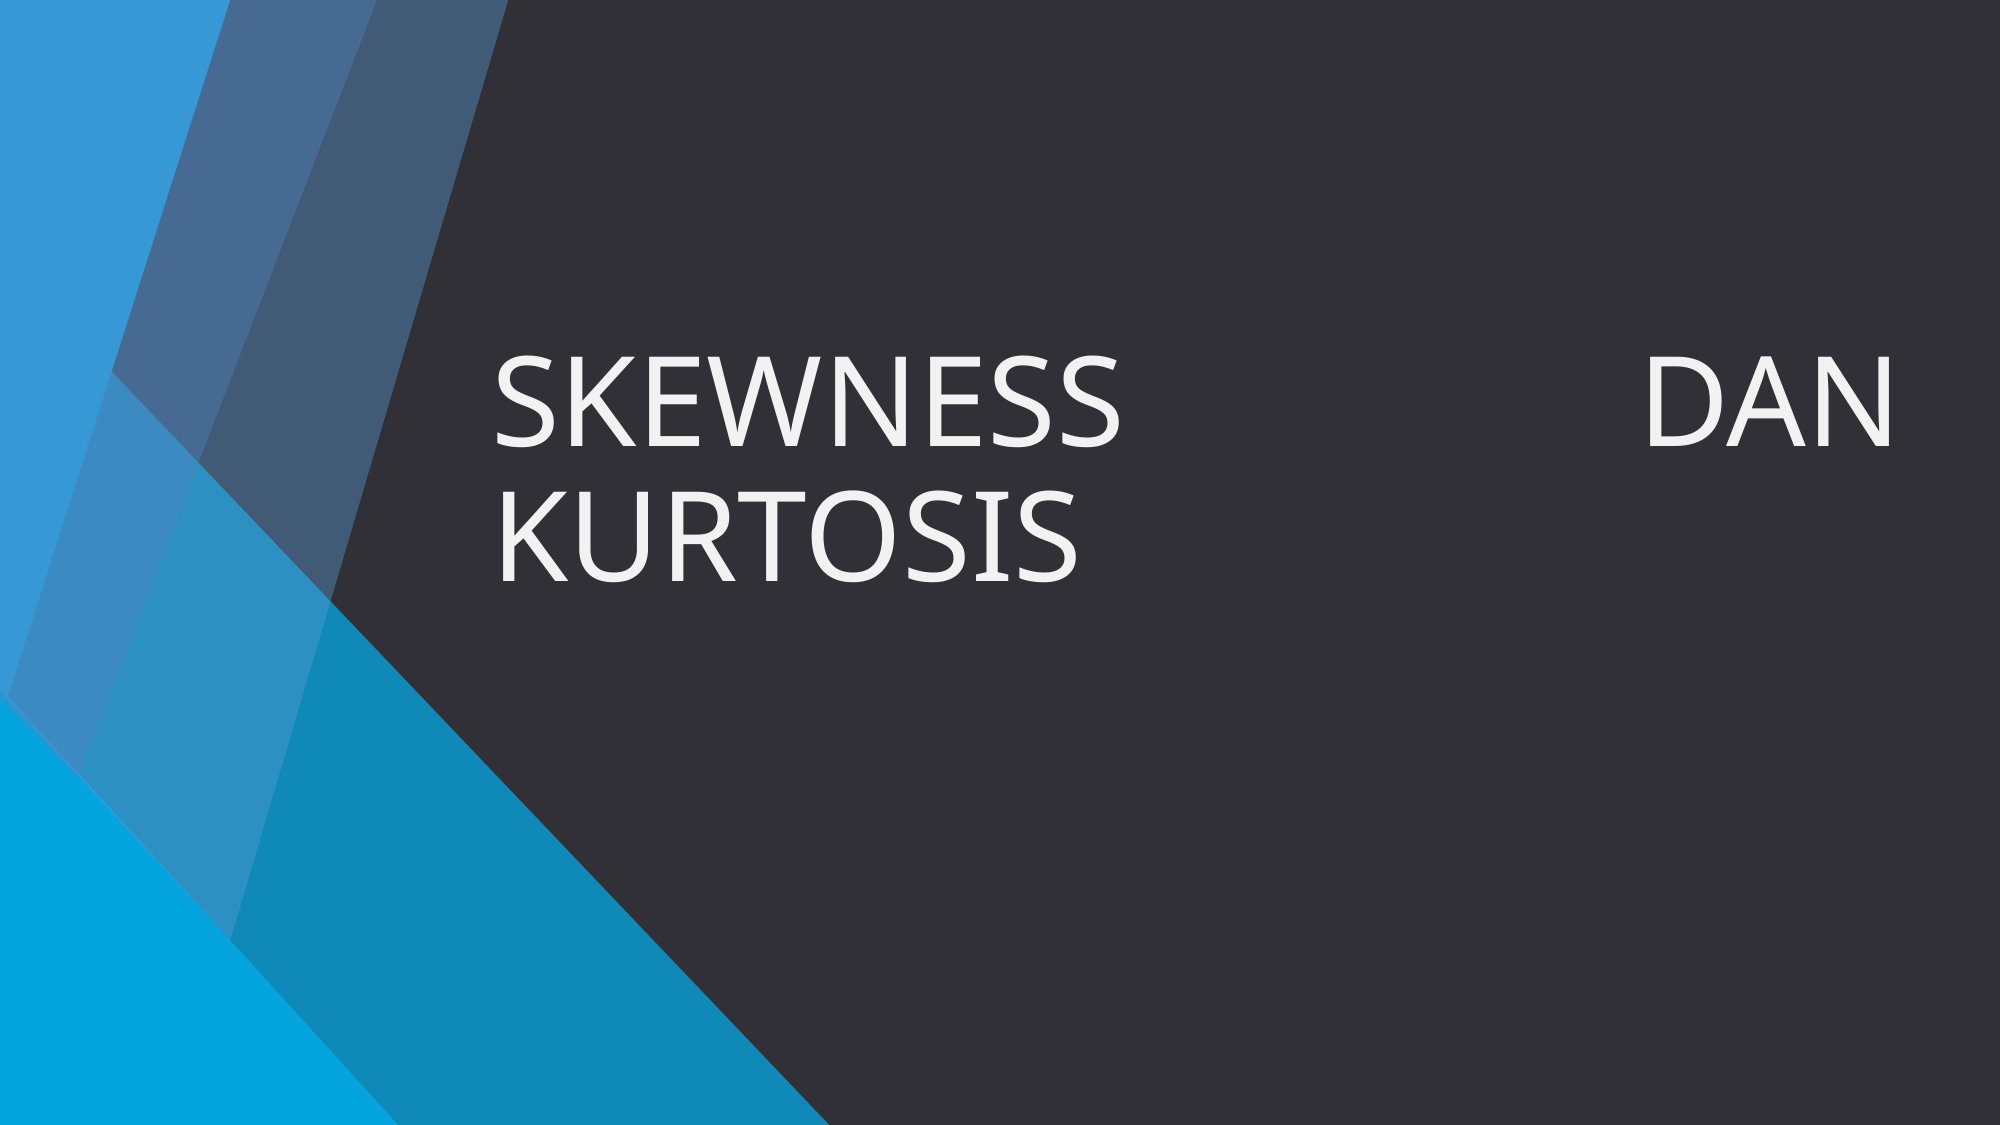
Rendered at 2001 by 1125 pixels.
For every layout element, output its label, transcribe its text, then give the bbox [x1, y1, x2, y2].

title SKEWNESS DAN KURTOSIS [476, 147, 1918, 617]
